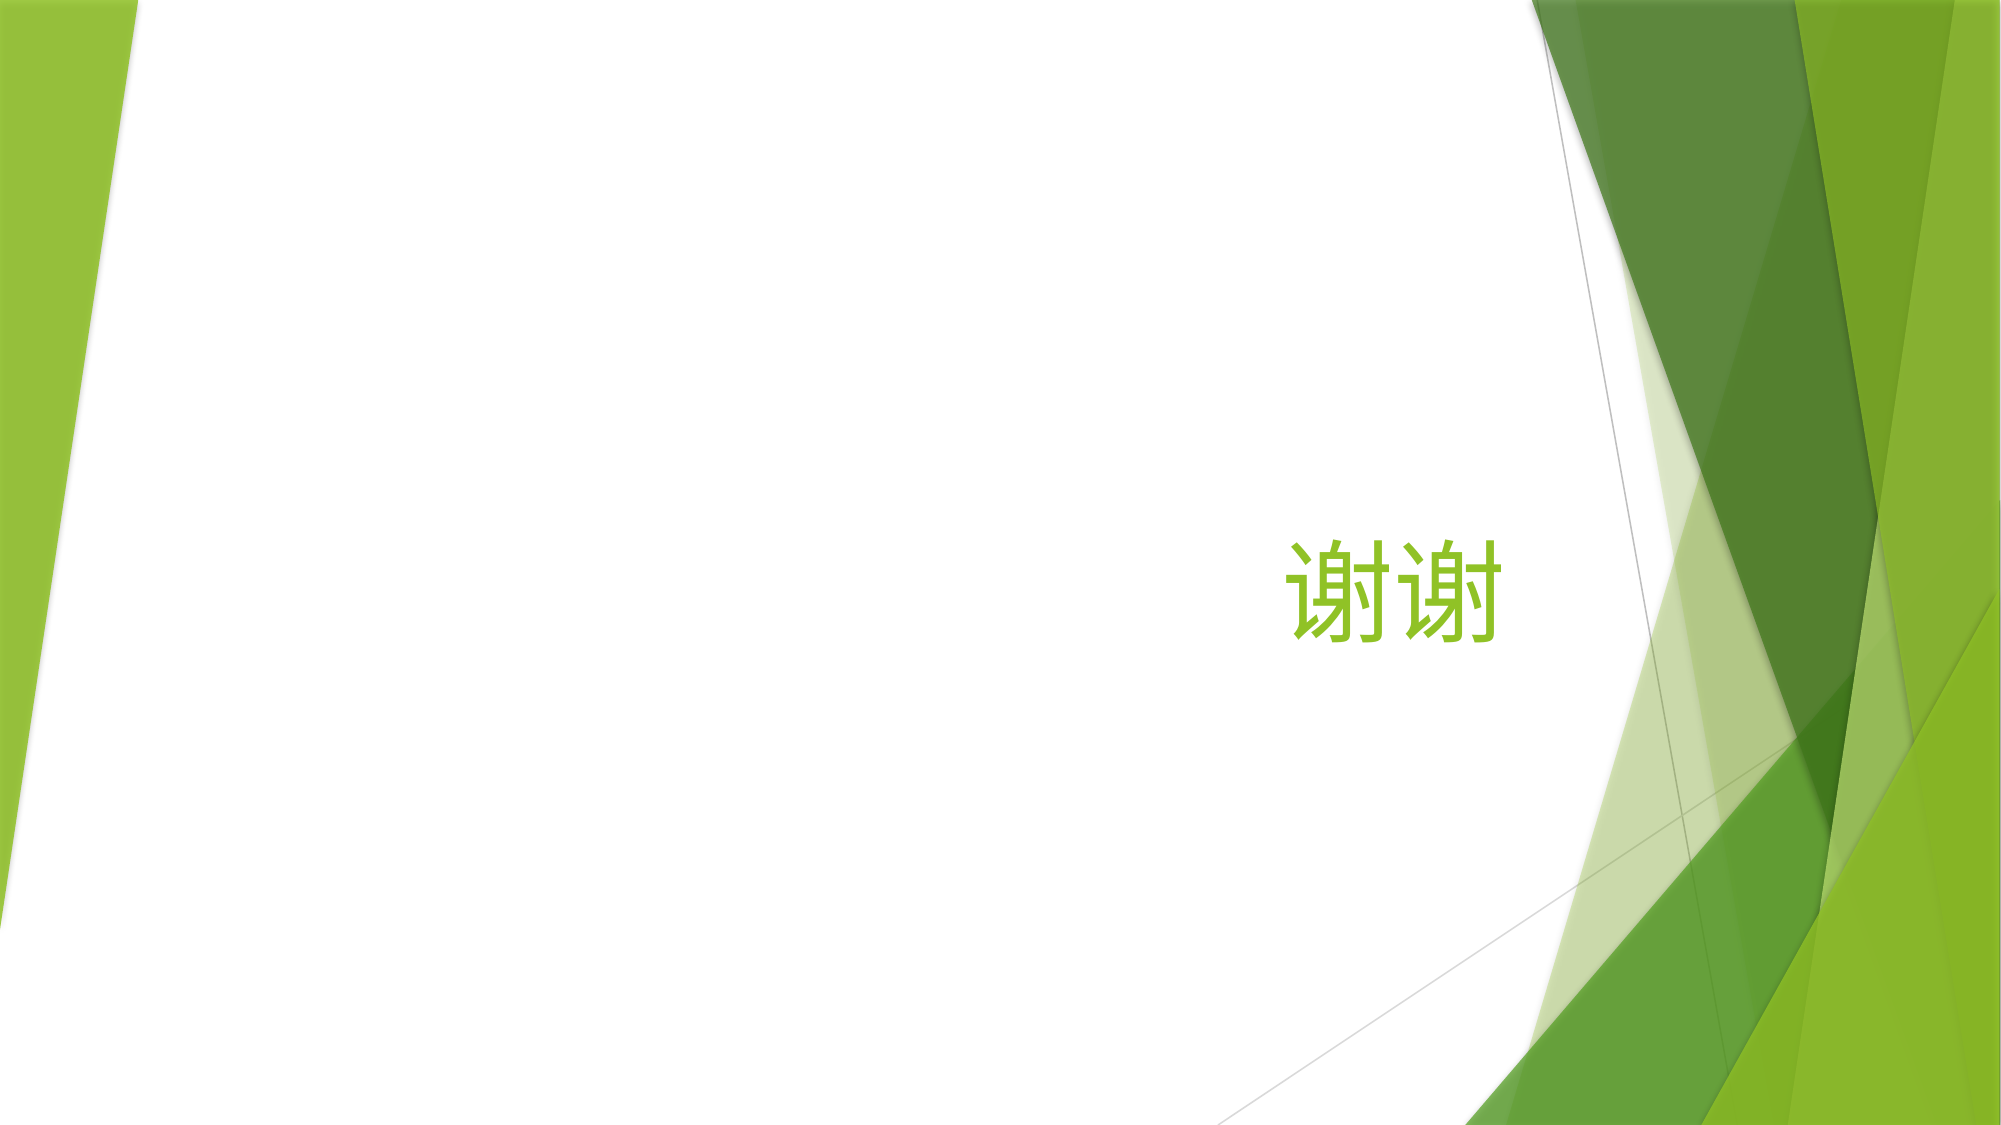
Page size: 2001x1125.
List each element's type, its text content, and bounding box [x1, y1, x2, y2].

title 谢谢 [247, 394, 1522, 665]
